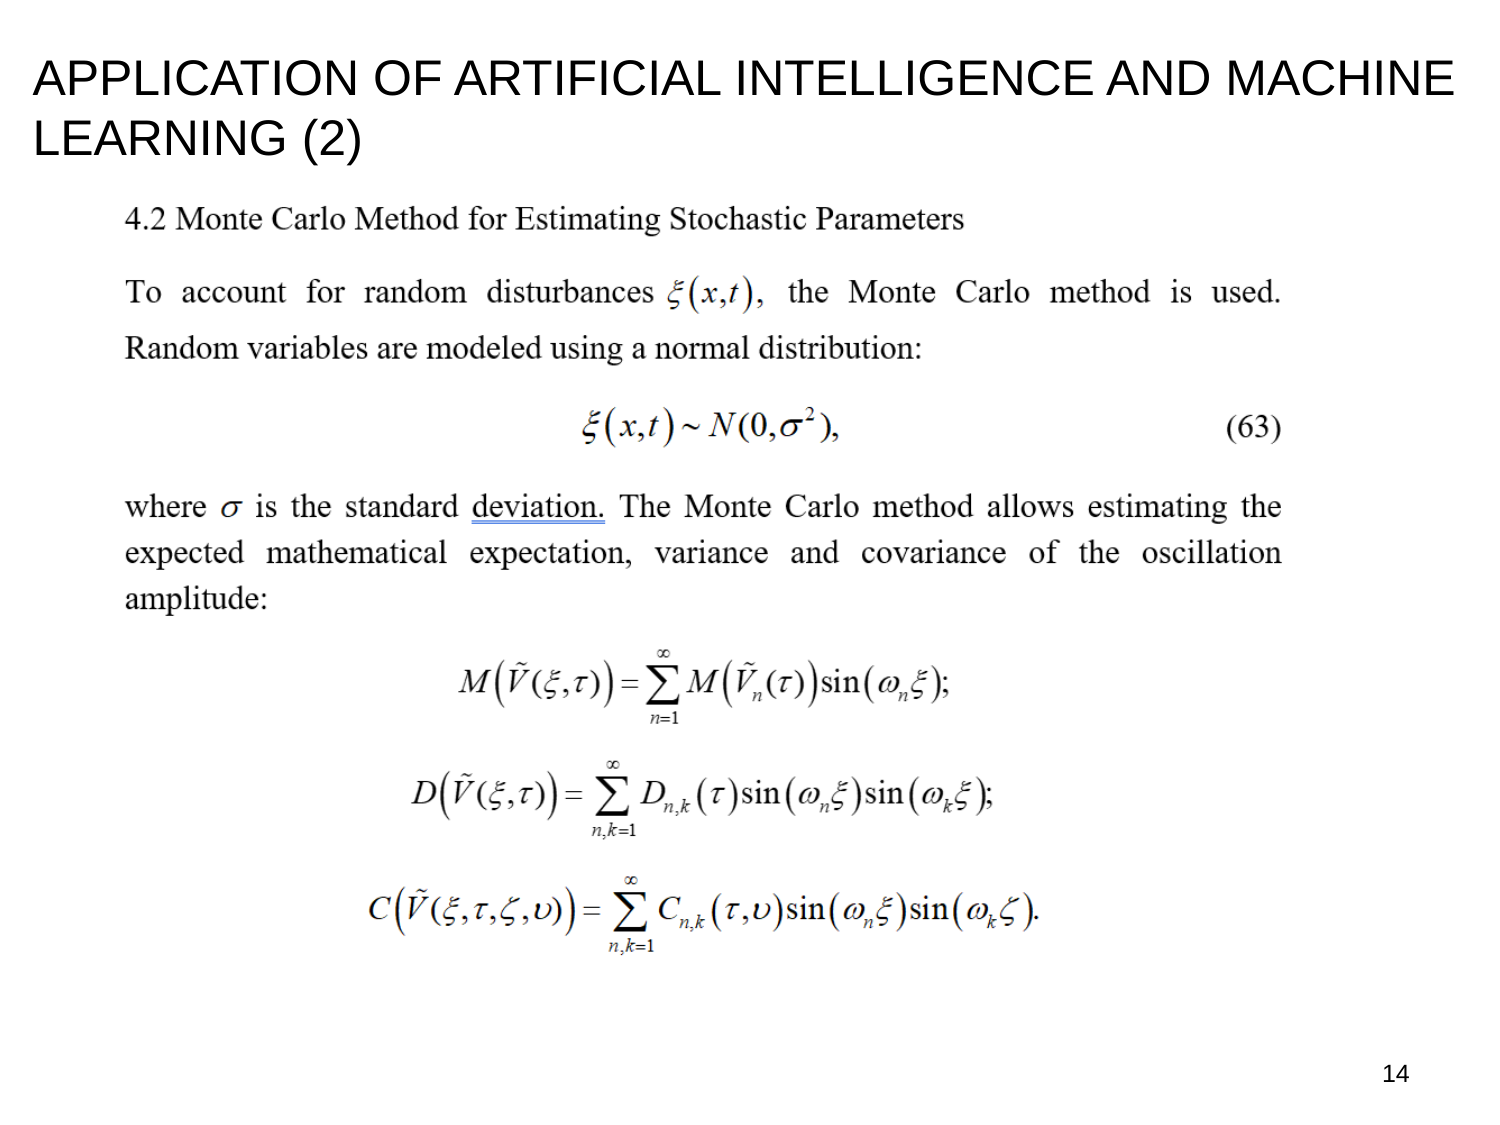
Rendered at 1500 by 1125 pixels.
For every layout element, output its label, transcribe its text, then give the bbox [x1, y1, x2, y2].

picture [88, 174, 1328, 1012]
text_box APPLICATION OF ARTIFICIAL INTELLIGENCE AND MACHINE LEARNING (2) [17, 30, 1477, 180]
text_box [159, 137, 1353, 332]
slide_number 14 [1074, 1042, 1425, 1103]
